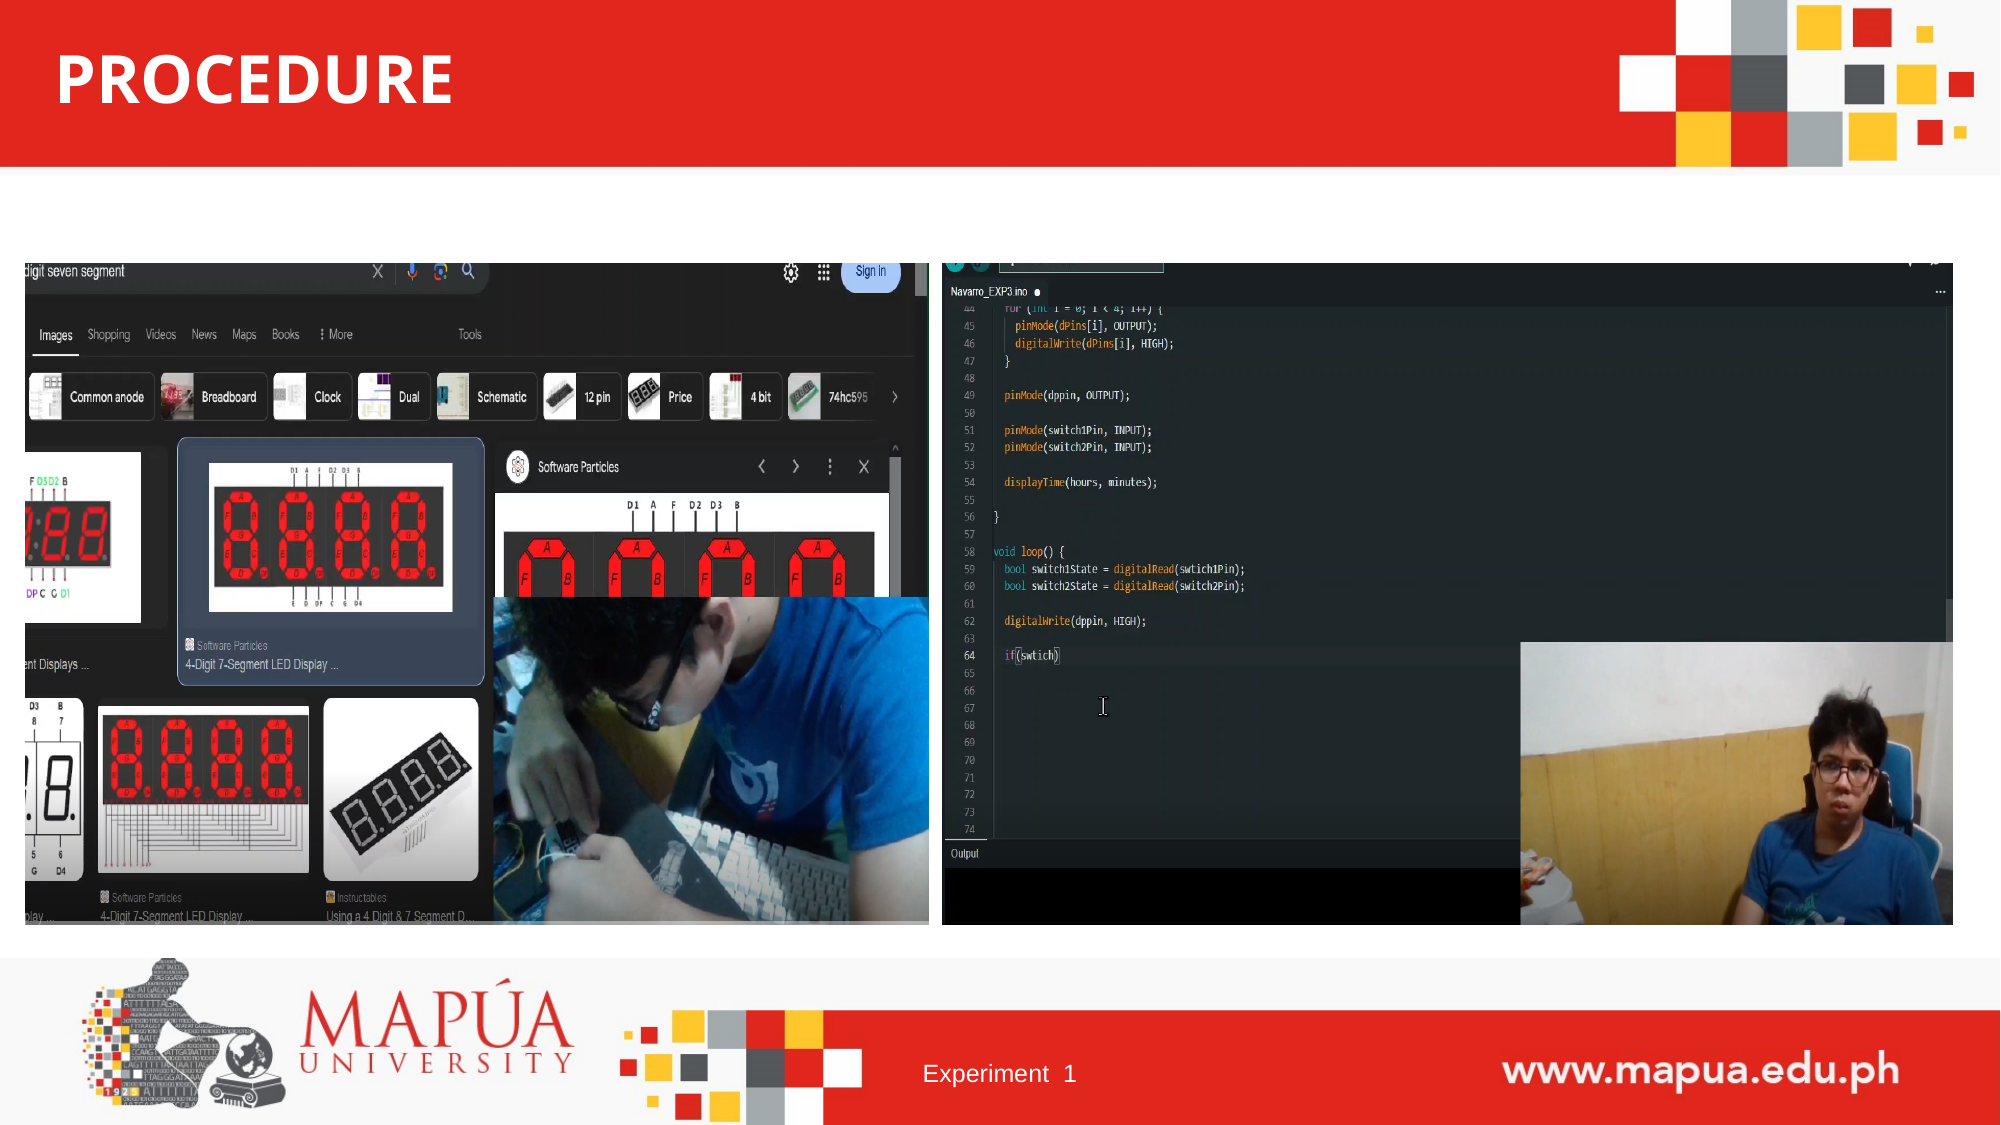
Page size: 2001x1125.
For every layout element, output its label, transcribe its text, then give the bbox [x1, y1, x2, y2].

text_box [0, 174, 2000, 959]
title PROCEDURE [39, 0, 1616, 164]
footer Experiment 1 [662, 1042, 1338, 1103]
picture [0, 0, 2001, 1125]
picture [942, 263, 1953, 925]
picture [25, 263, 929, 925]
